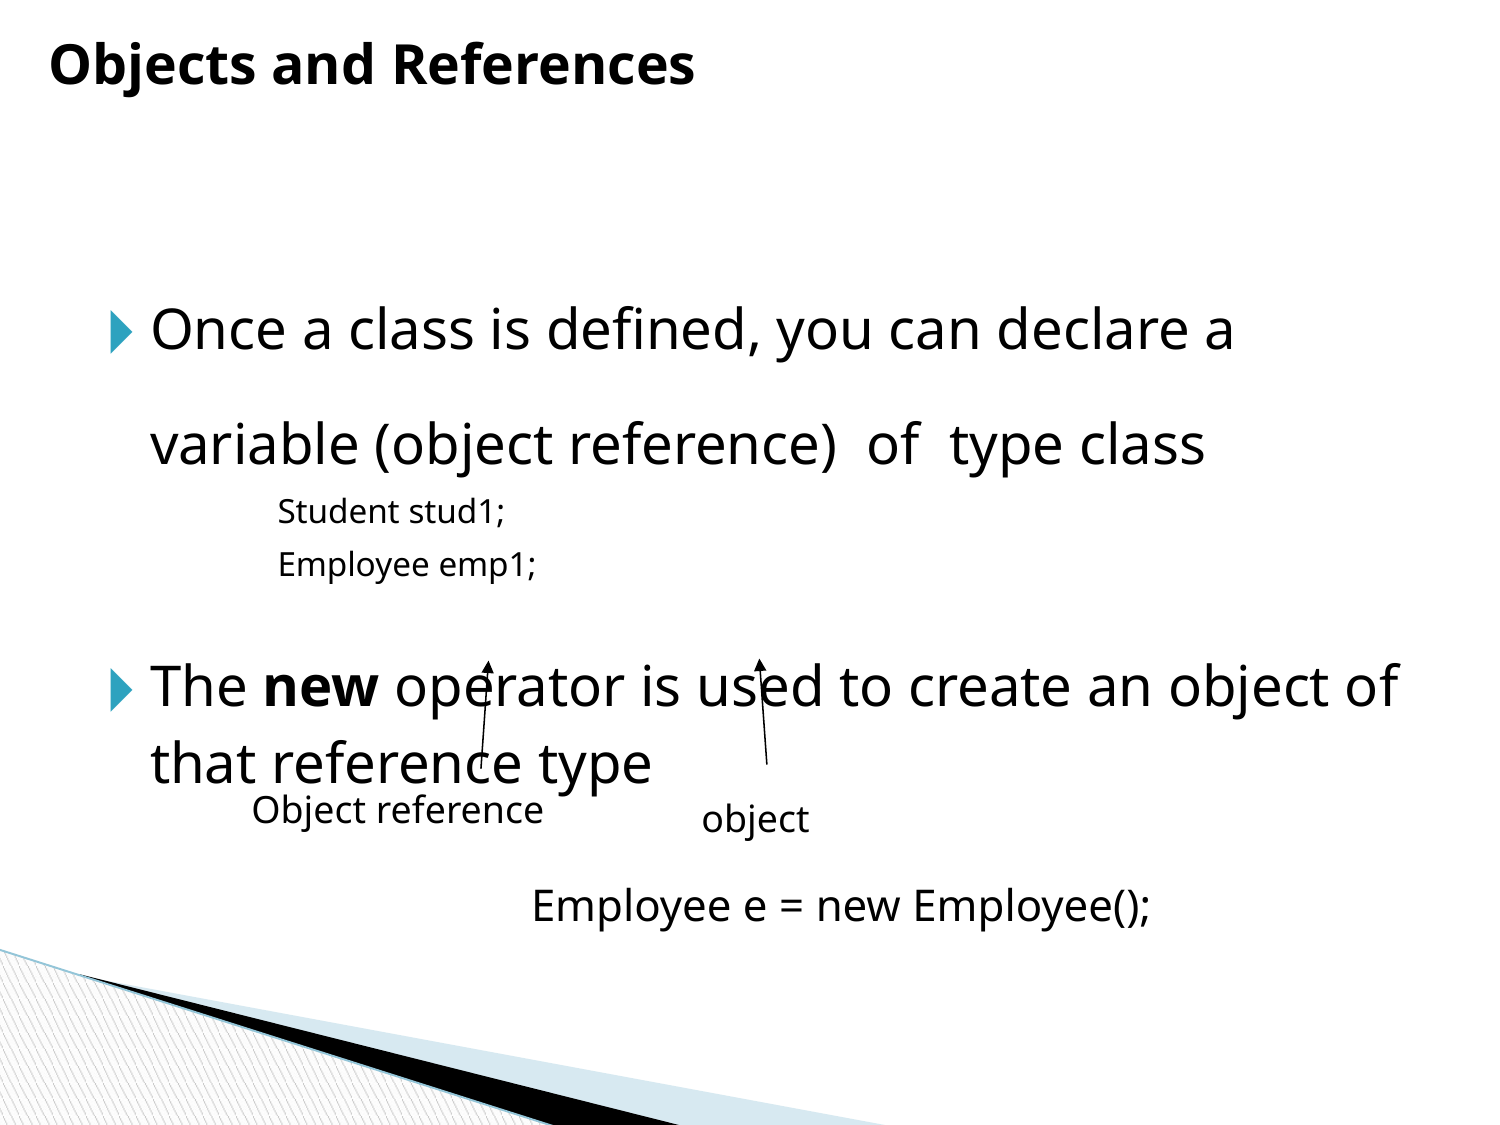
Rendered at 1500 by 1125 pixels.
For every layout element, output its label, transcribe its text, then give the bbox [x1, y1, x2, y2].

text_box Object reference [236, 778, 581, 839]
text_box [480, 660, 489, 769]
list Once a class is defined, you can declare a variable (object reference) of type class Student stud1; Employee emp1; The new operator is used to create an object of that reference type Employee e = new Employee(); [75, 243, 1425, 986]
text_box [759, 658, 768, 765]
title Objects and References [33, 17, 1425, 109]
text_box object [686, 787, 842, 848]
